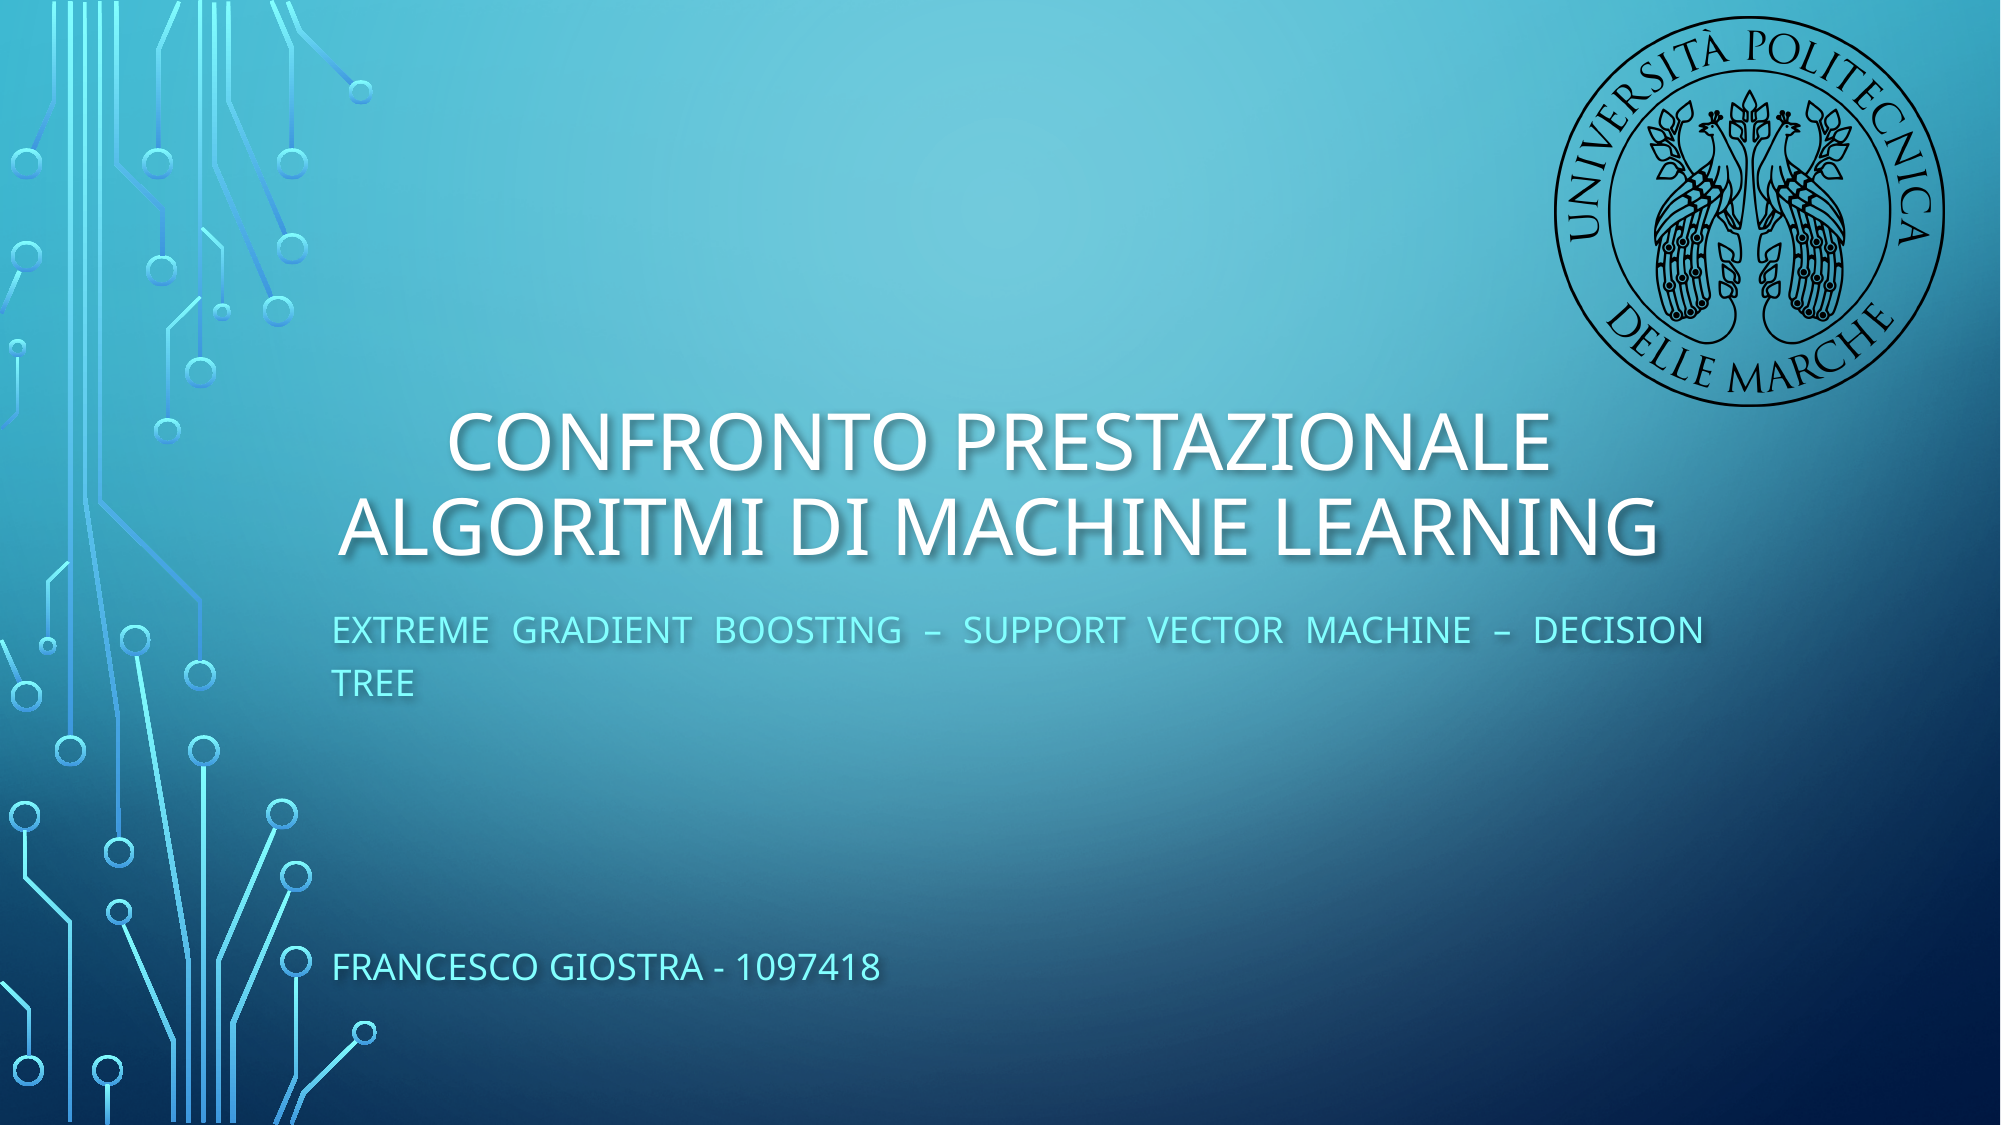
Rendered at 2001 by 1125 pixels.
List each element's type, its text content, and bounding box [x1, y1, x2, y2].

subtitle eXtreme gradient boosting – Support vector Machine – Decision Tree Francesco Giostra - 1097418 [316, 590, 1722, 999]
picture [1554, 15, 1946, 407]
title Confronto Prestazionale Algoritmi di Machine Learning [316, 364, 1684, 580]
